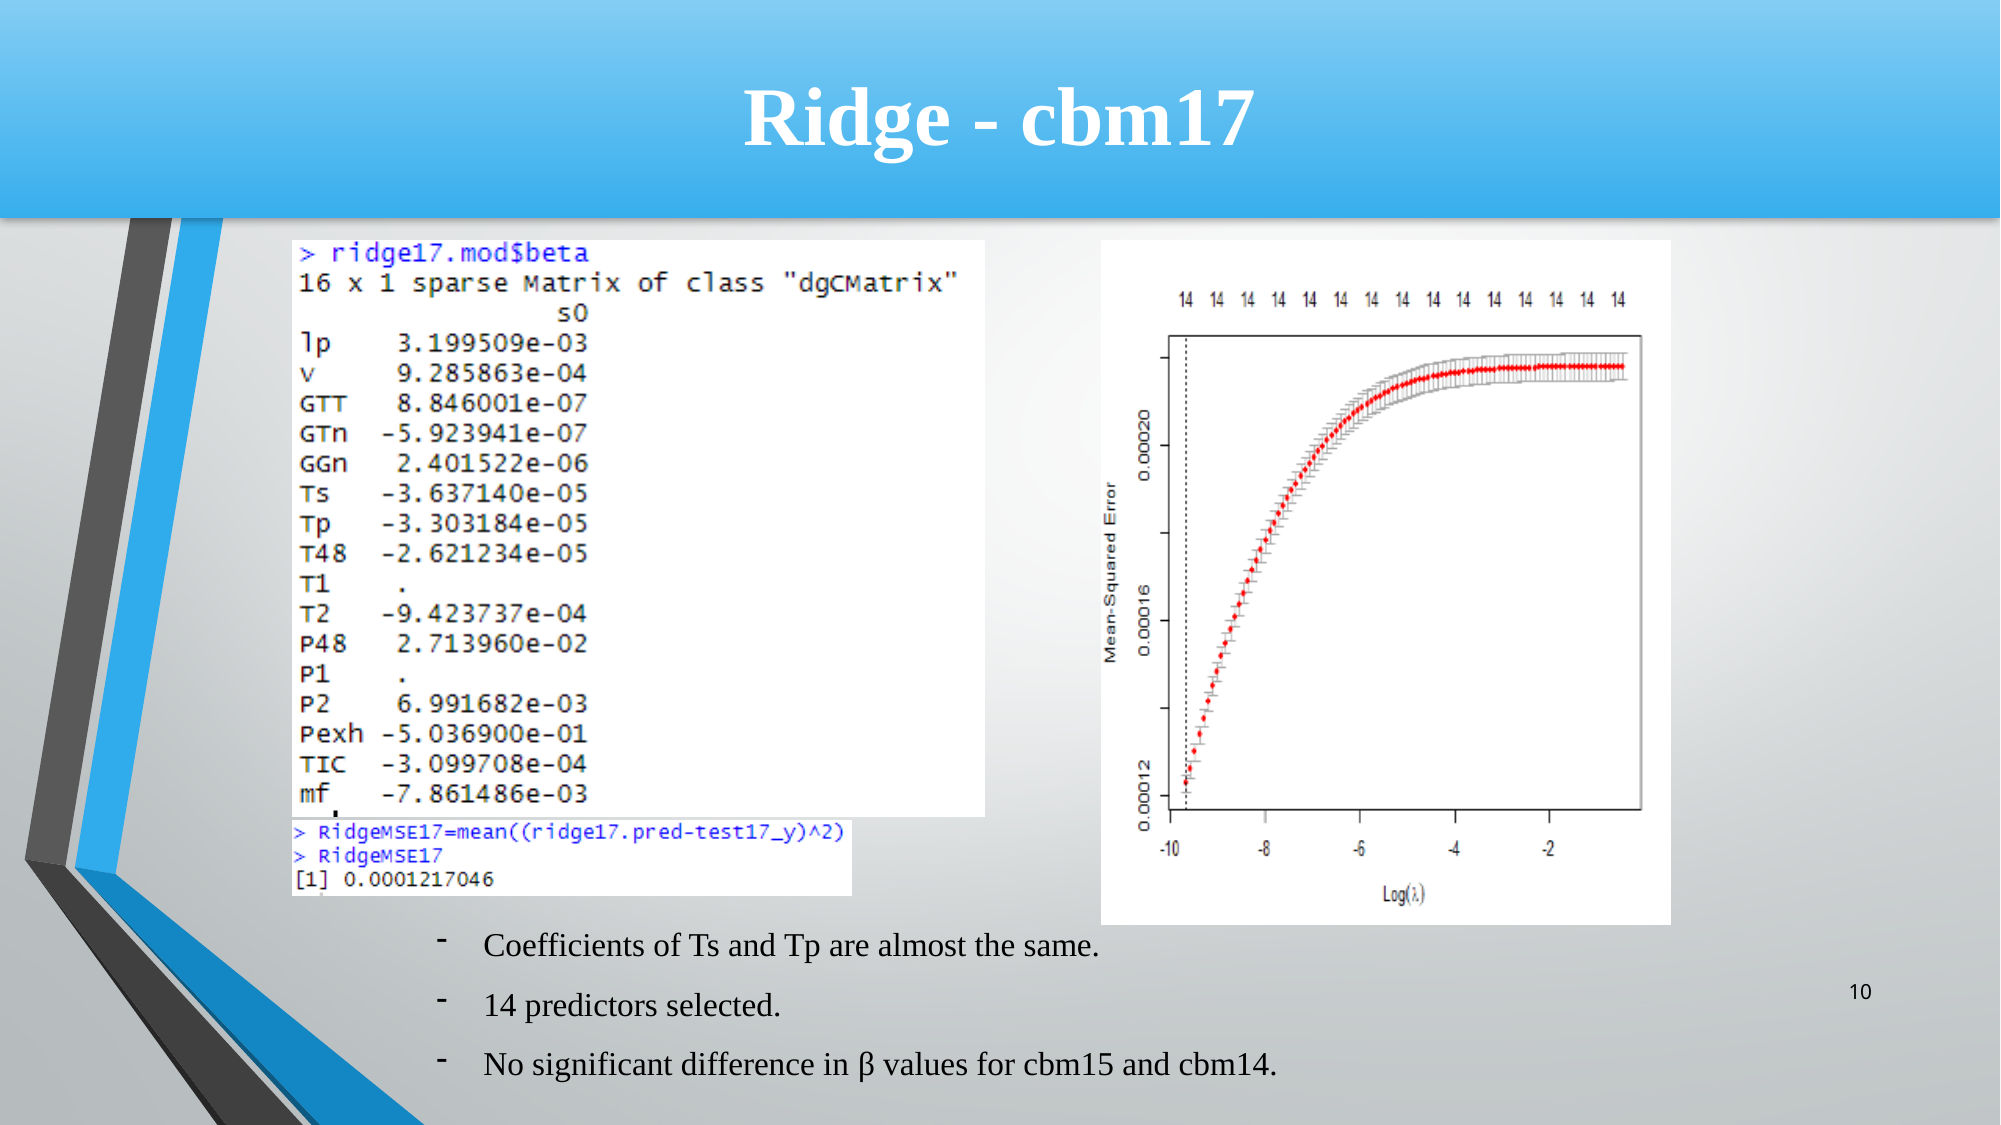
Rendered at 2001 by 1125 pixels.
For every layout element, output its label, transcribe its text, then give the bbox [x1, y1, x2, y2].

picture [292, 240, 985, 817]
picture [292, 820, 853, 896]
text_box Ridge - cbm17 [0, 0, 2000, 218]
picture [1101, 240, 1671, 925]
text_box Coefficients of Ts and Tp are almost the same. 14 predictors selected. No significant difference in β values for cbm15 and cbm14. [421, 895, 1432, 1090]
slide_number 10 [1796, 962, 1887, 1023]
